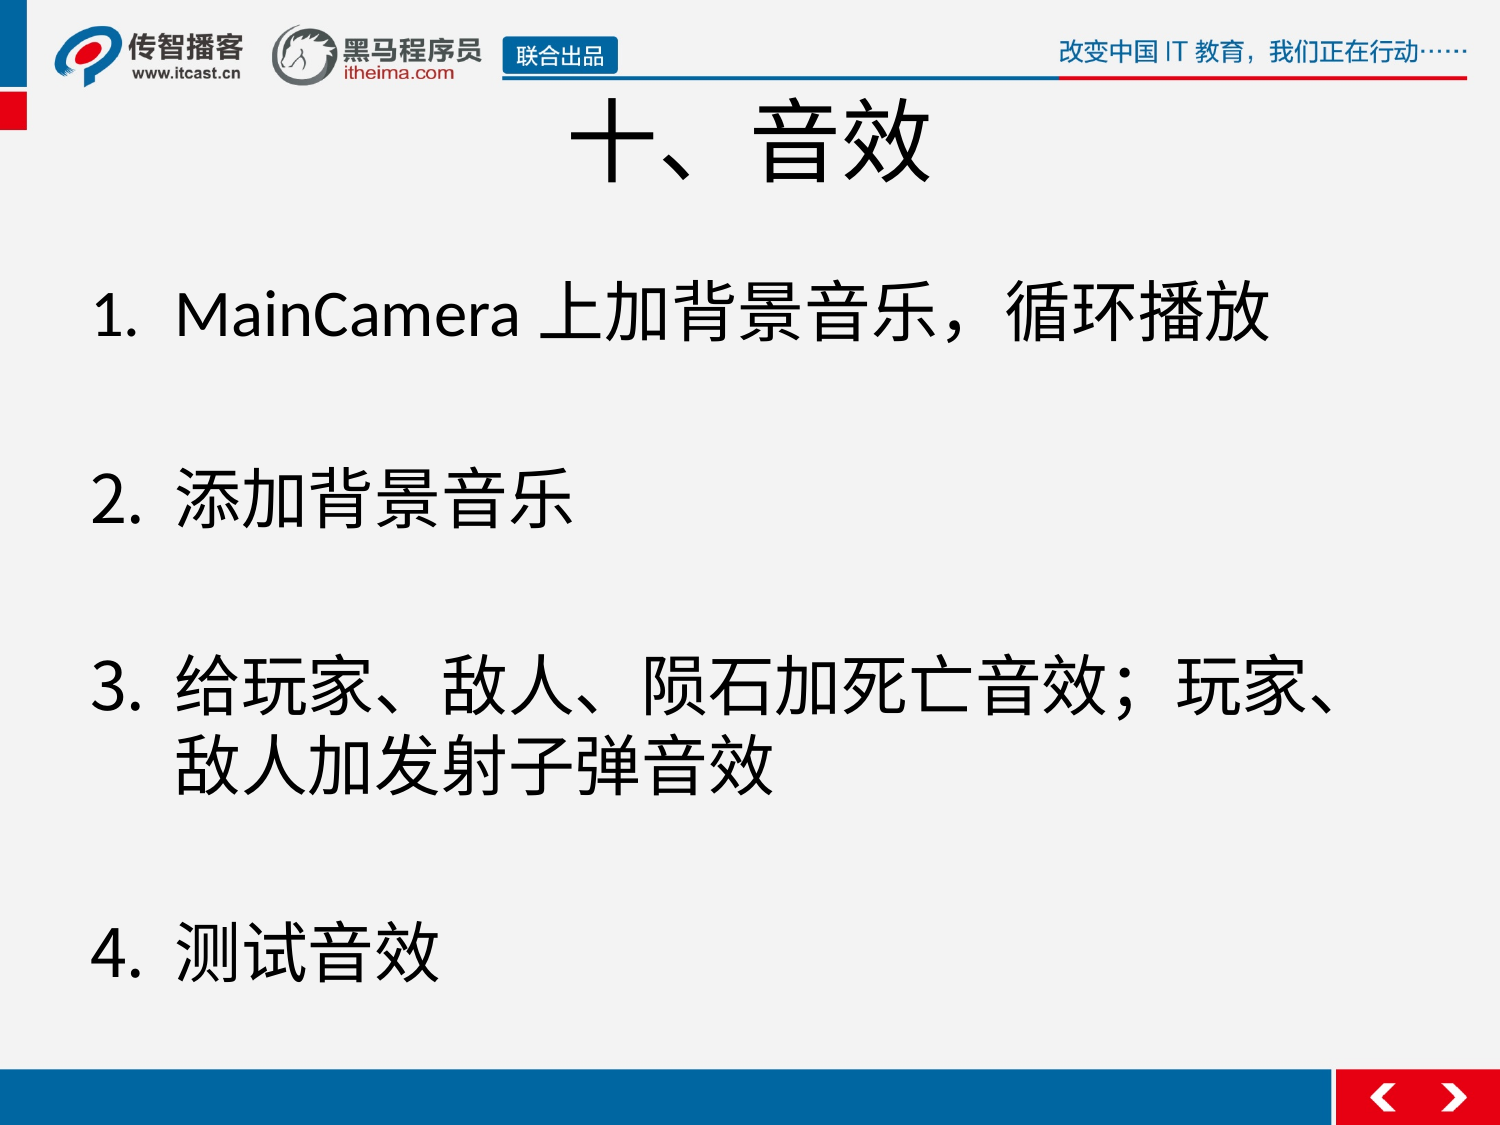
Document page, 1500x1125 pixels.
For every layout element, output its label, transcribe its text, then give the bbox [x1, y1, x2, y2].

list MainCamera上加背景音乐，循环播放 添加背景音乐 给玩家、敌人、陨石加死亡音效；玩家、敌人加发射子弹音效 测试音效 [75, 262, 1425, 1005]
picture [0, 0, 1500, 1125]
title 十、音效 [75, 45, 1425, 233]
